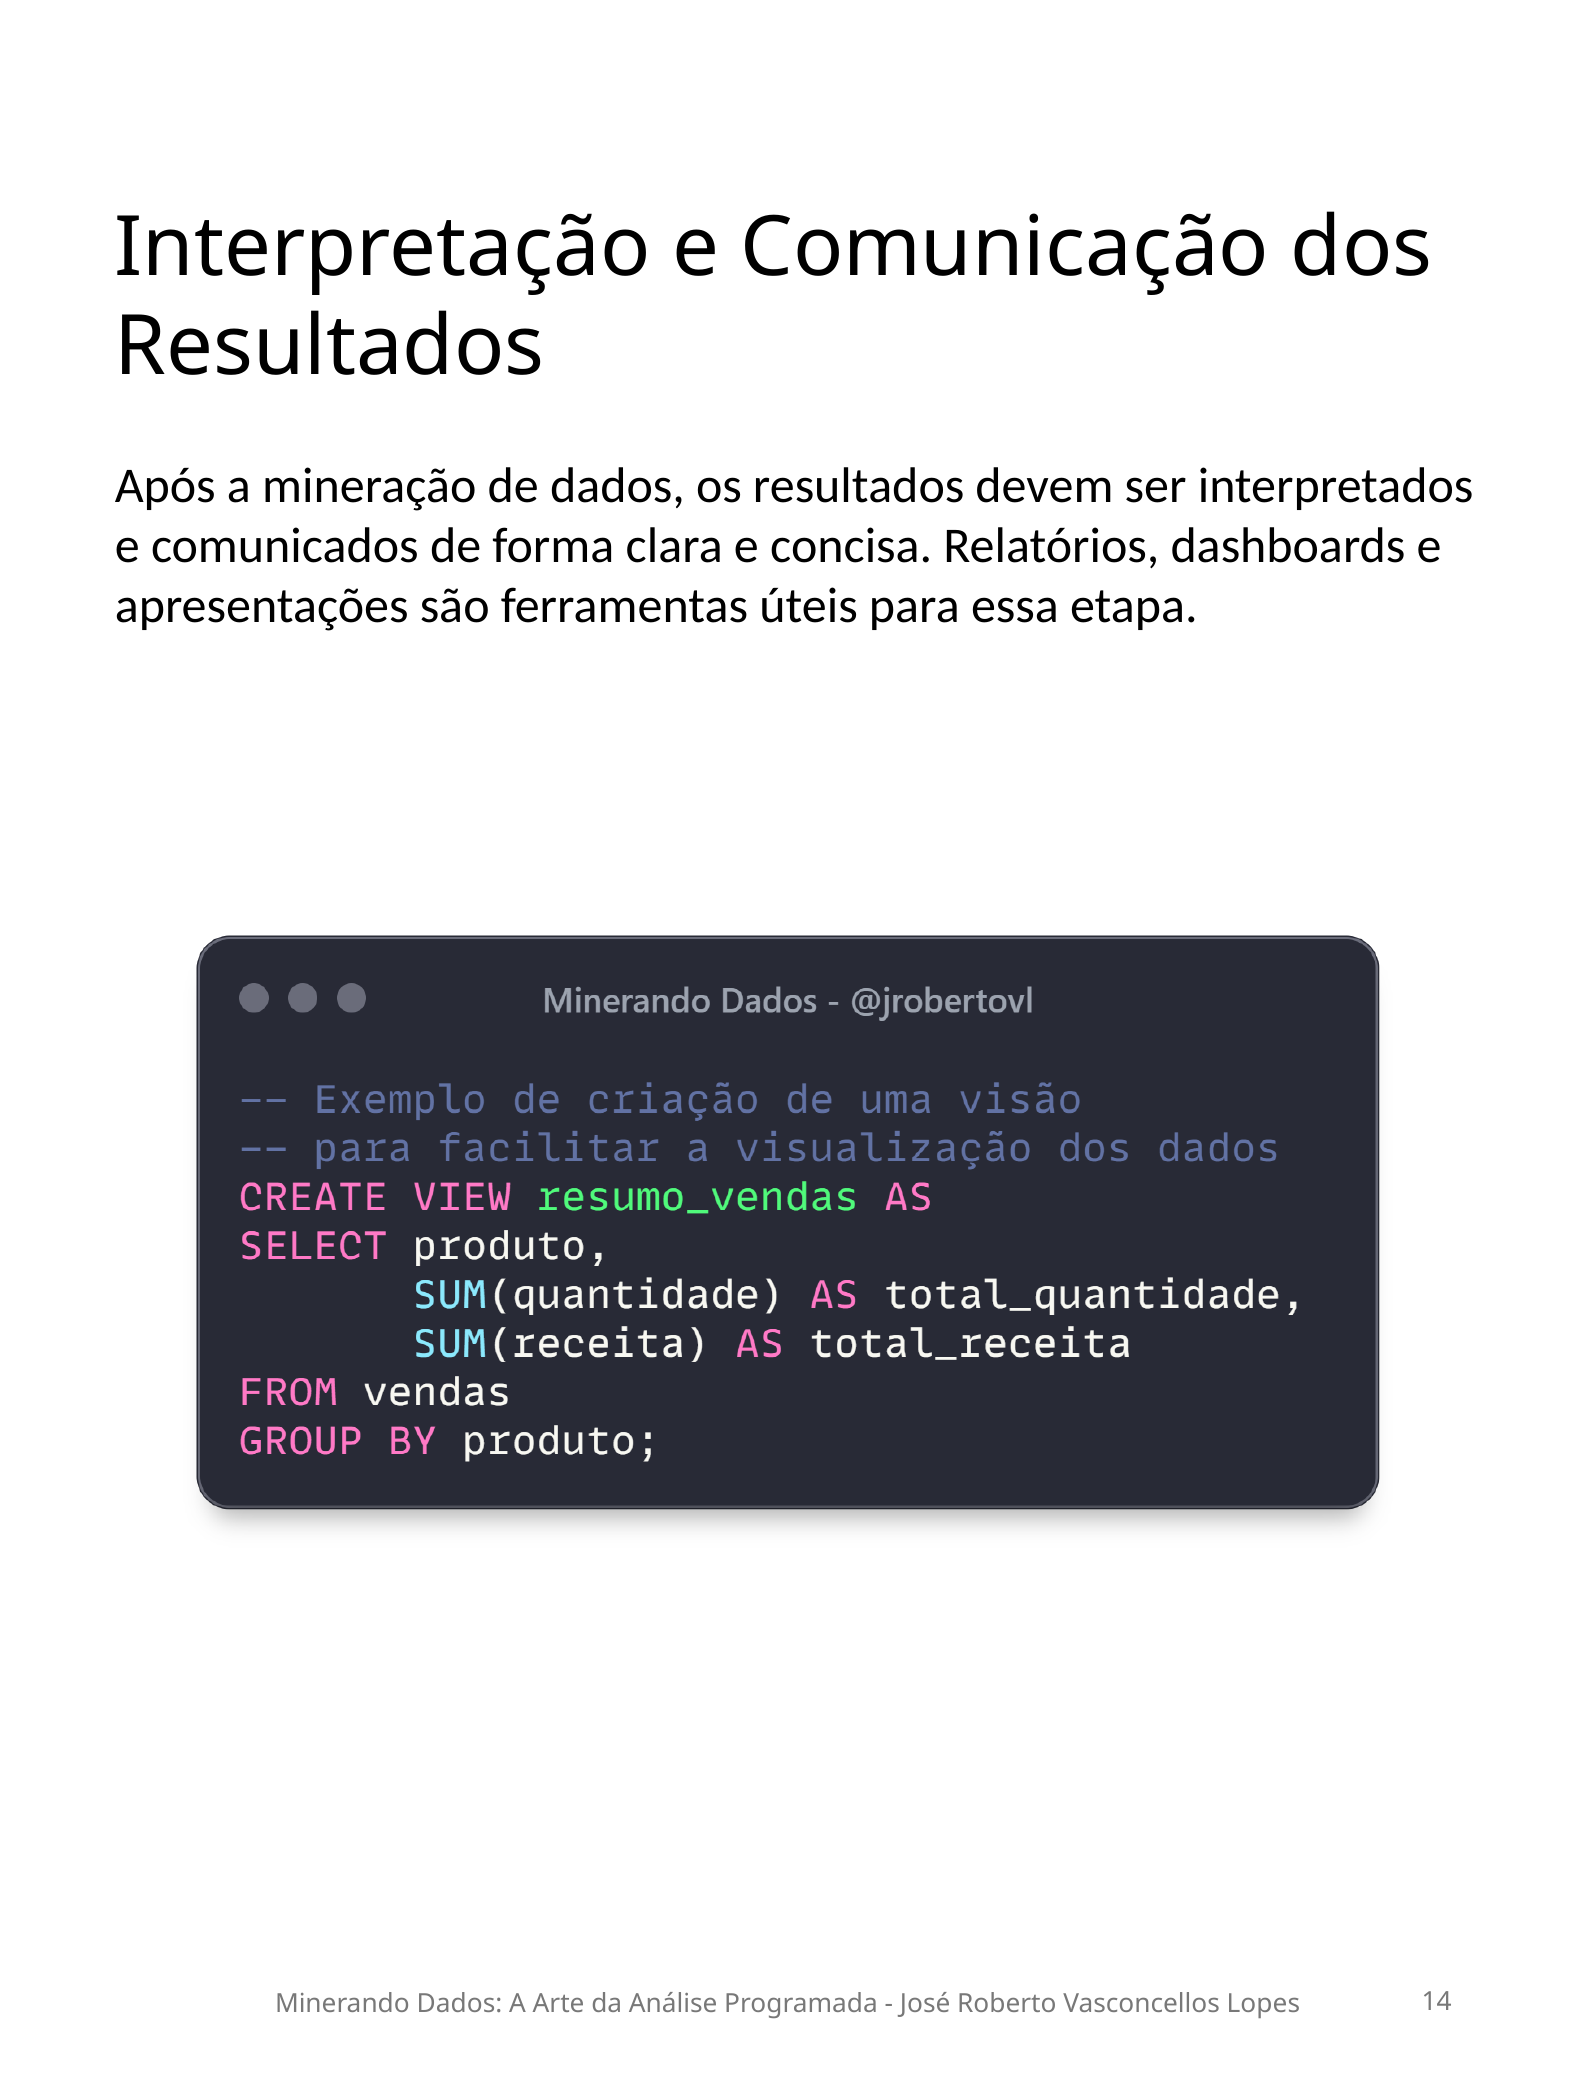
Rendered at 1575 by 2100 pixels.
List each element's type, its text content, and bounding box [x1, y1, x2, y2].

footer Minerando Dados: A Arte da Análise Programada - José Roberto Vasconcellos Lopes [198, 1946, 1377, 2059]
text_box Interpretação e Comunicação dos Resultados [99, 184, 1500, 399]
picture [0, 855, 1575, 1589]
text_box Após a mineração de dados, os resultados devem ser interpretados e comunicados de forma clara e concisa. Relatórios, dashboards e apresentações são ferramentas úteis para essa etapa. [99, 445, 1500, 641]
slide_number 14 [1377, 1946, 1467, 2059]
